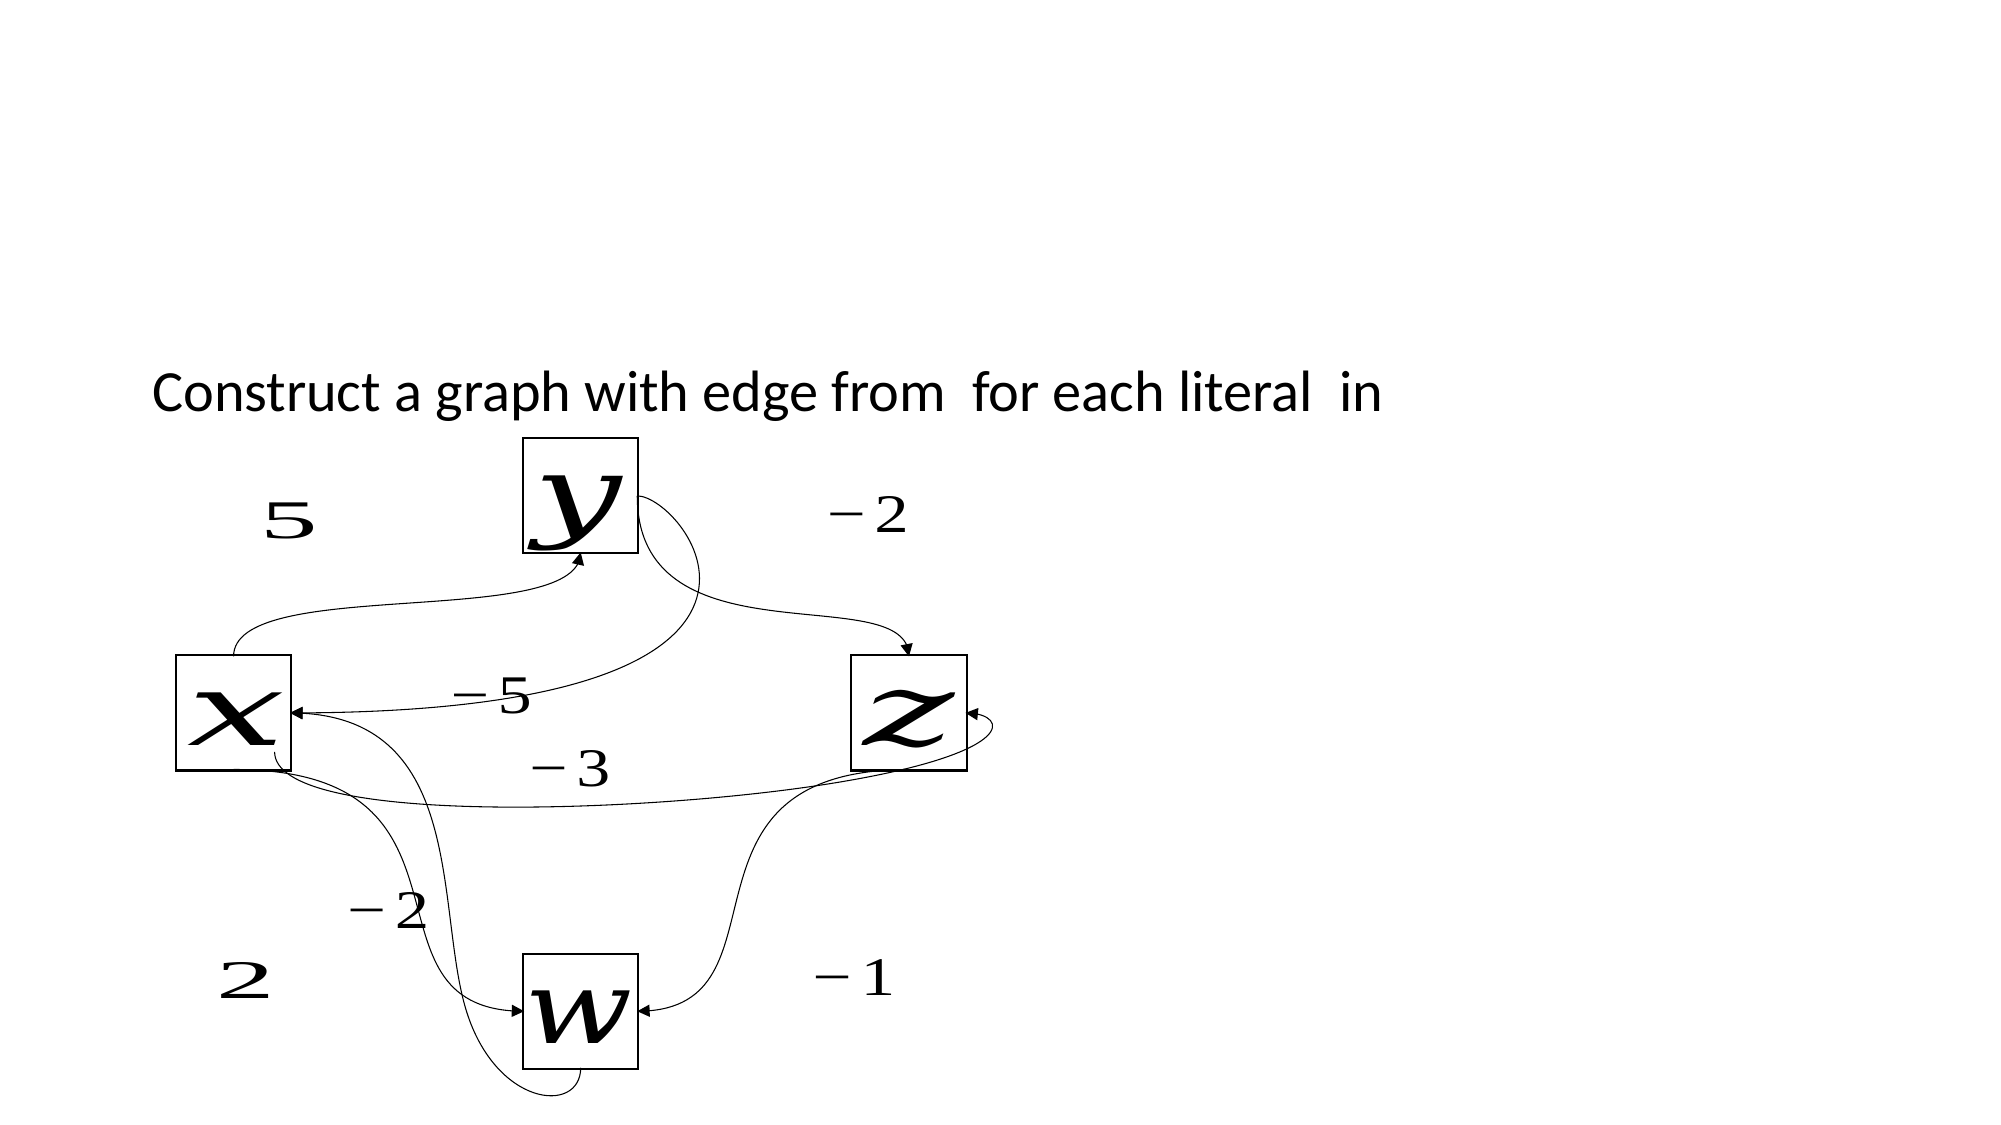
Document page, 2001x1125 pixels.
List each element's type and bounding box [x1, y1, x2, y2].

text_box [652, 754, 895, 1027]
text_box [286, 716, 489, 1024]
text_box [637, 495, 910, 657]
text_box [298, 430, 460, 716]
text_box [489, 752, 525, 1012]
text_box [193, 752, 286, 1012]
text_box [326, 499, 504, 750]
